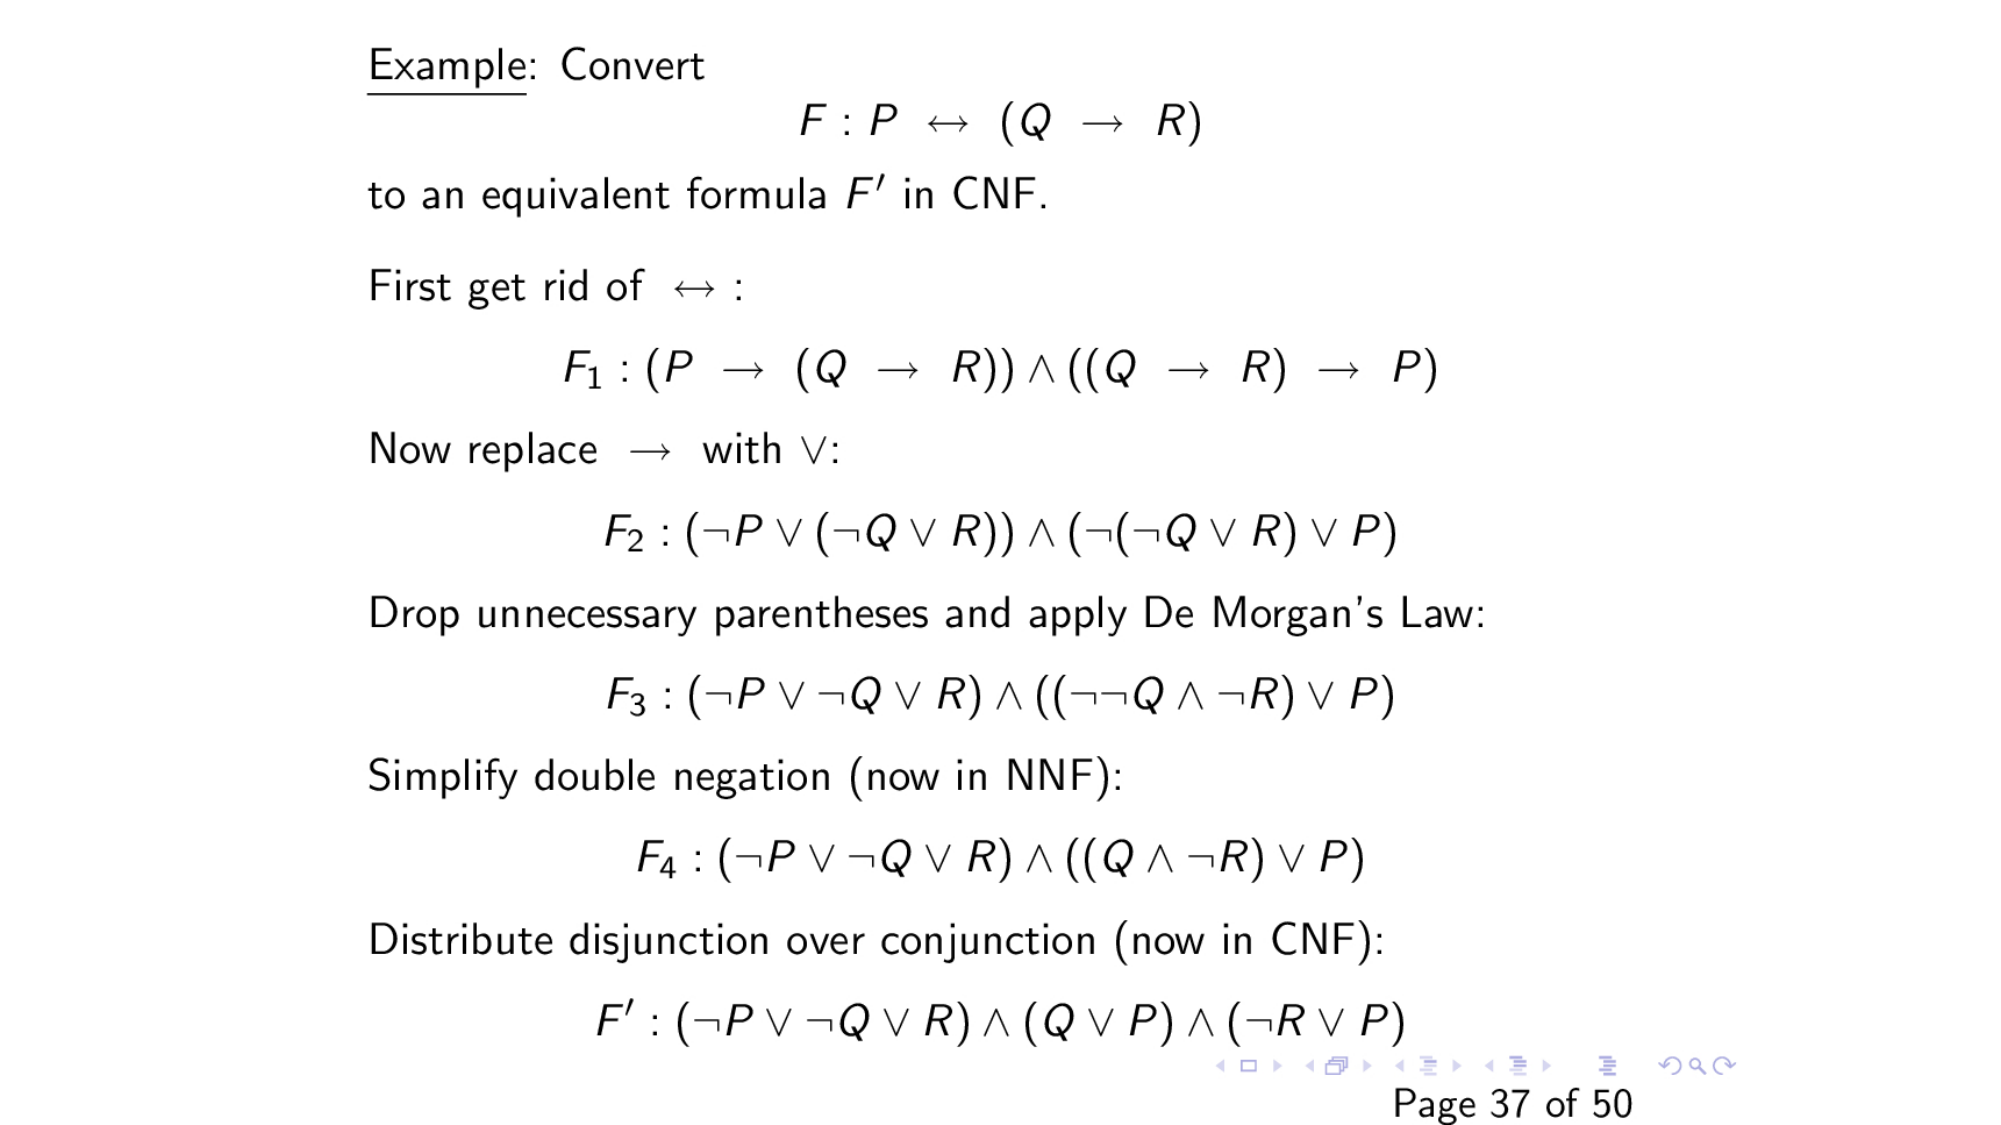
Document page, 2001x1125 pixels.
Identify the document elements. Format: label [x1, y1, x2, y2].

picture [250, 0, 1750, 1125]
